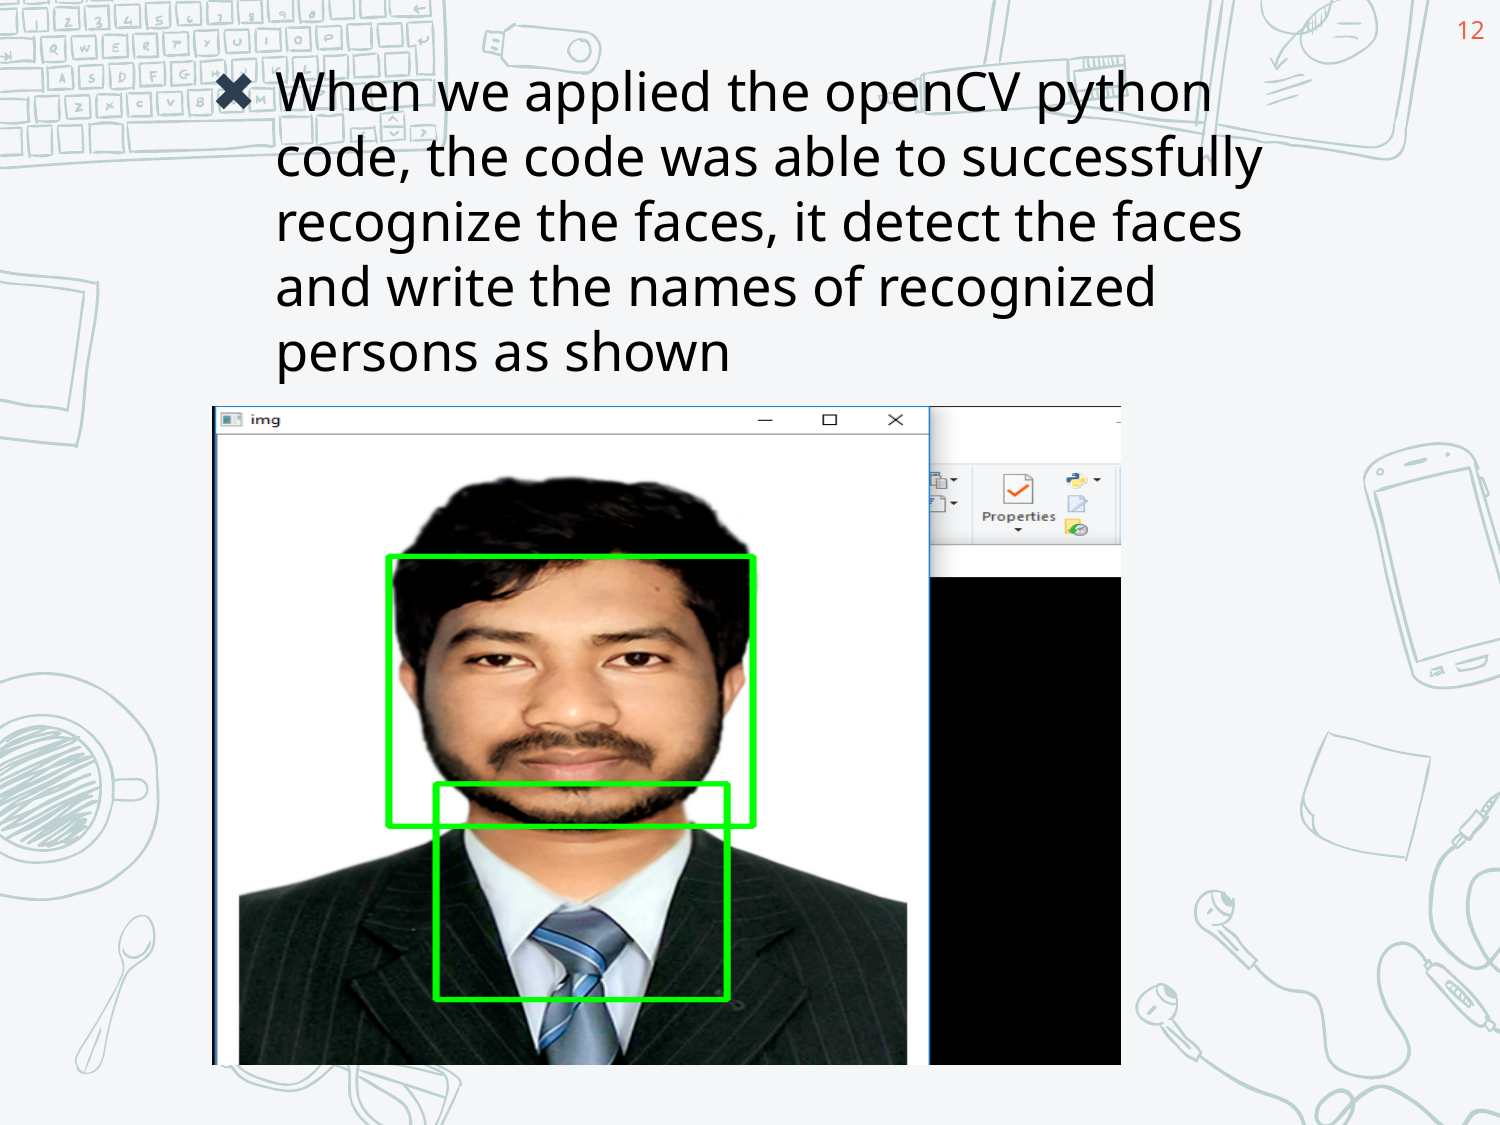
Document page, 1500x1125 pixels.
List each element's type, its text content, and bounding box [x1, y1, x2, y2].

picture [212, 406, 1121, 1065]
slide_number 12 [1435, 0, 1500, 71]
list When we applied the openCV python code, the code was able to successfully recognize the faces, it detect the faces and write the names of recognized persons as shown [185, 42, 1315, 1053]
